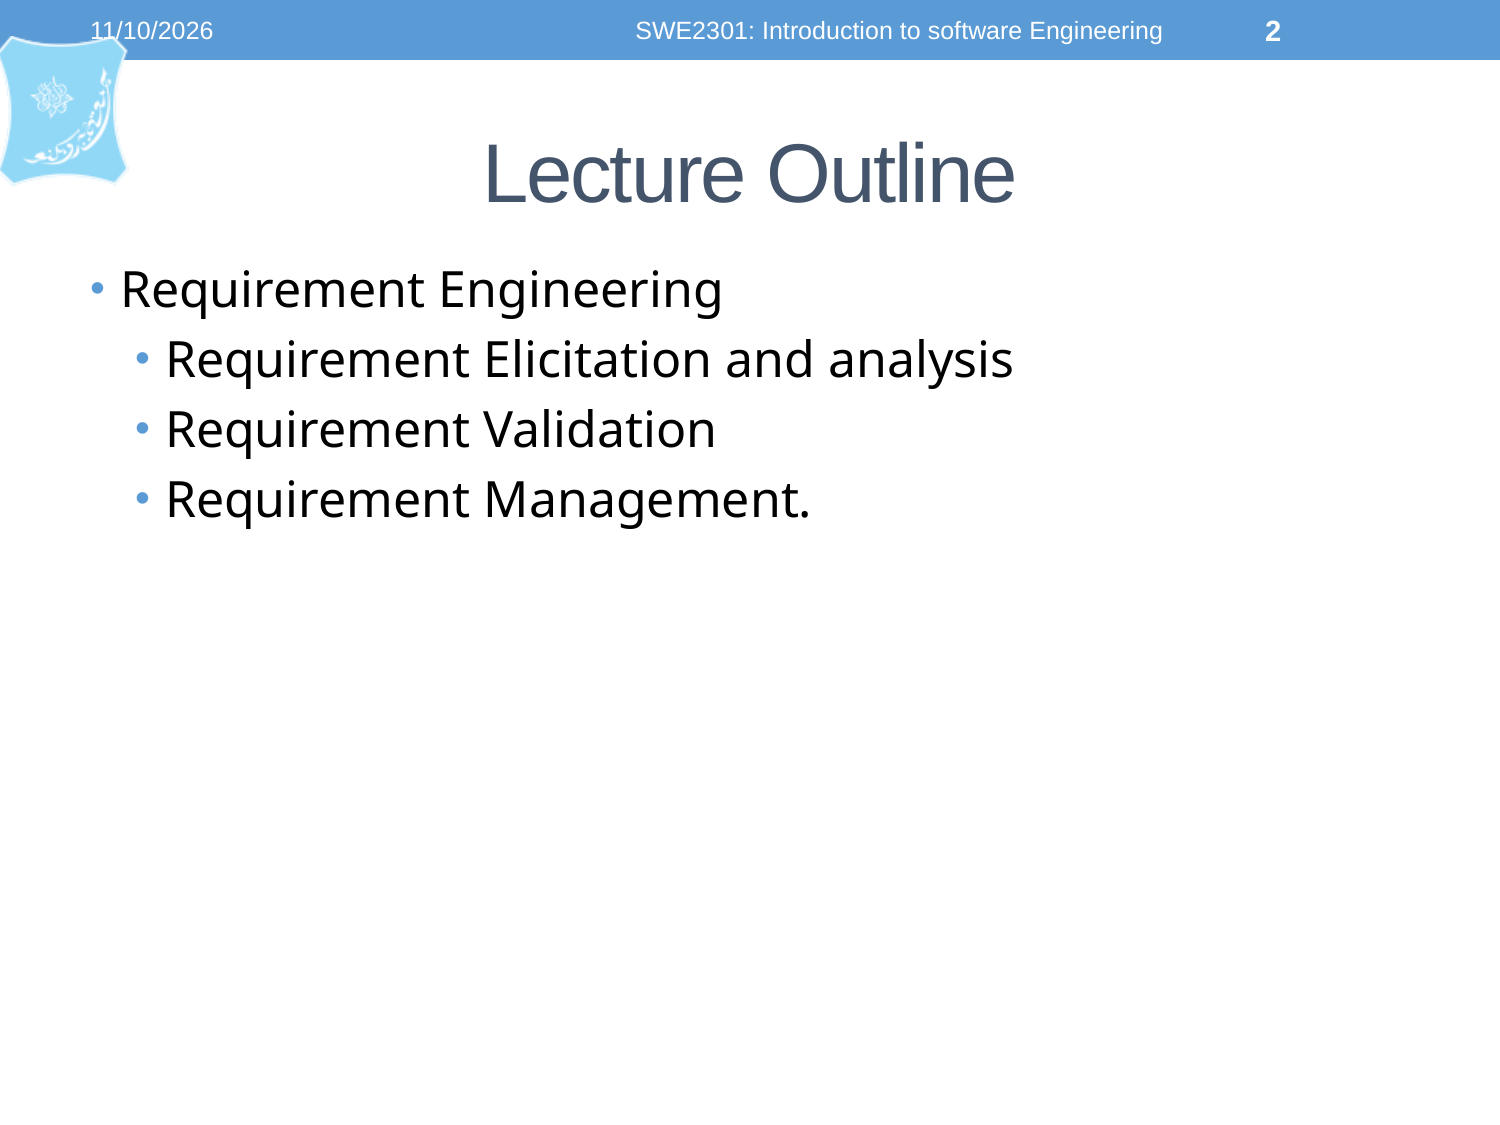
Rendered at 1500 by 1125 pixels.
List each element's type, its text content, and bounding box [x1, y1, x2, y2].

picture [0, 36, 129, 186]
slide_number 2 [1250, 3, 1425, 57]
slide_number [75, 3, 550, 57]
title Lecture Outline [75, 87, 1425, 249]
list Requirement Engineering Requirement Elicitation and analysis Requirement Validation Requirement Management. [75, 249, 1425, 1050]
footer SWE2301: Introduction to software Engineering [562, 3, 1238, 57]
